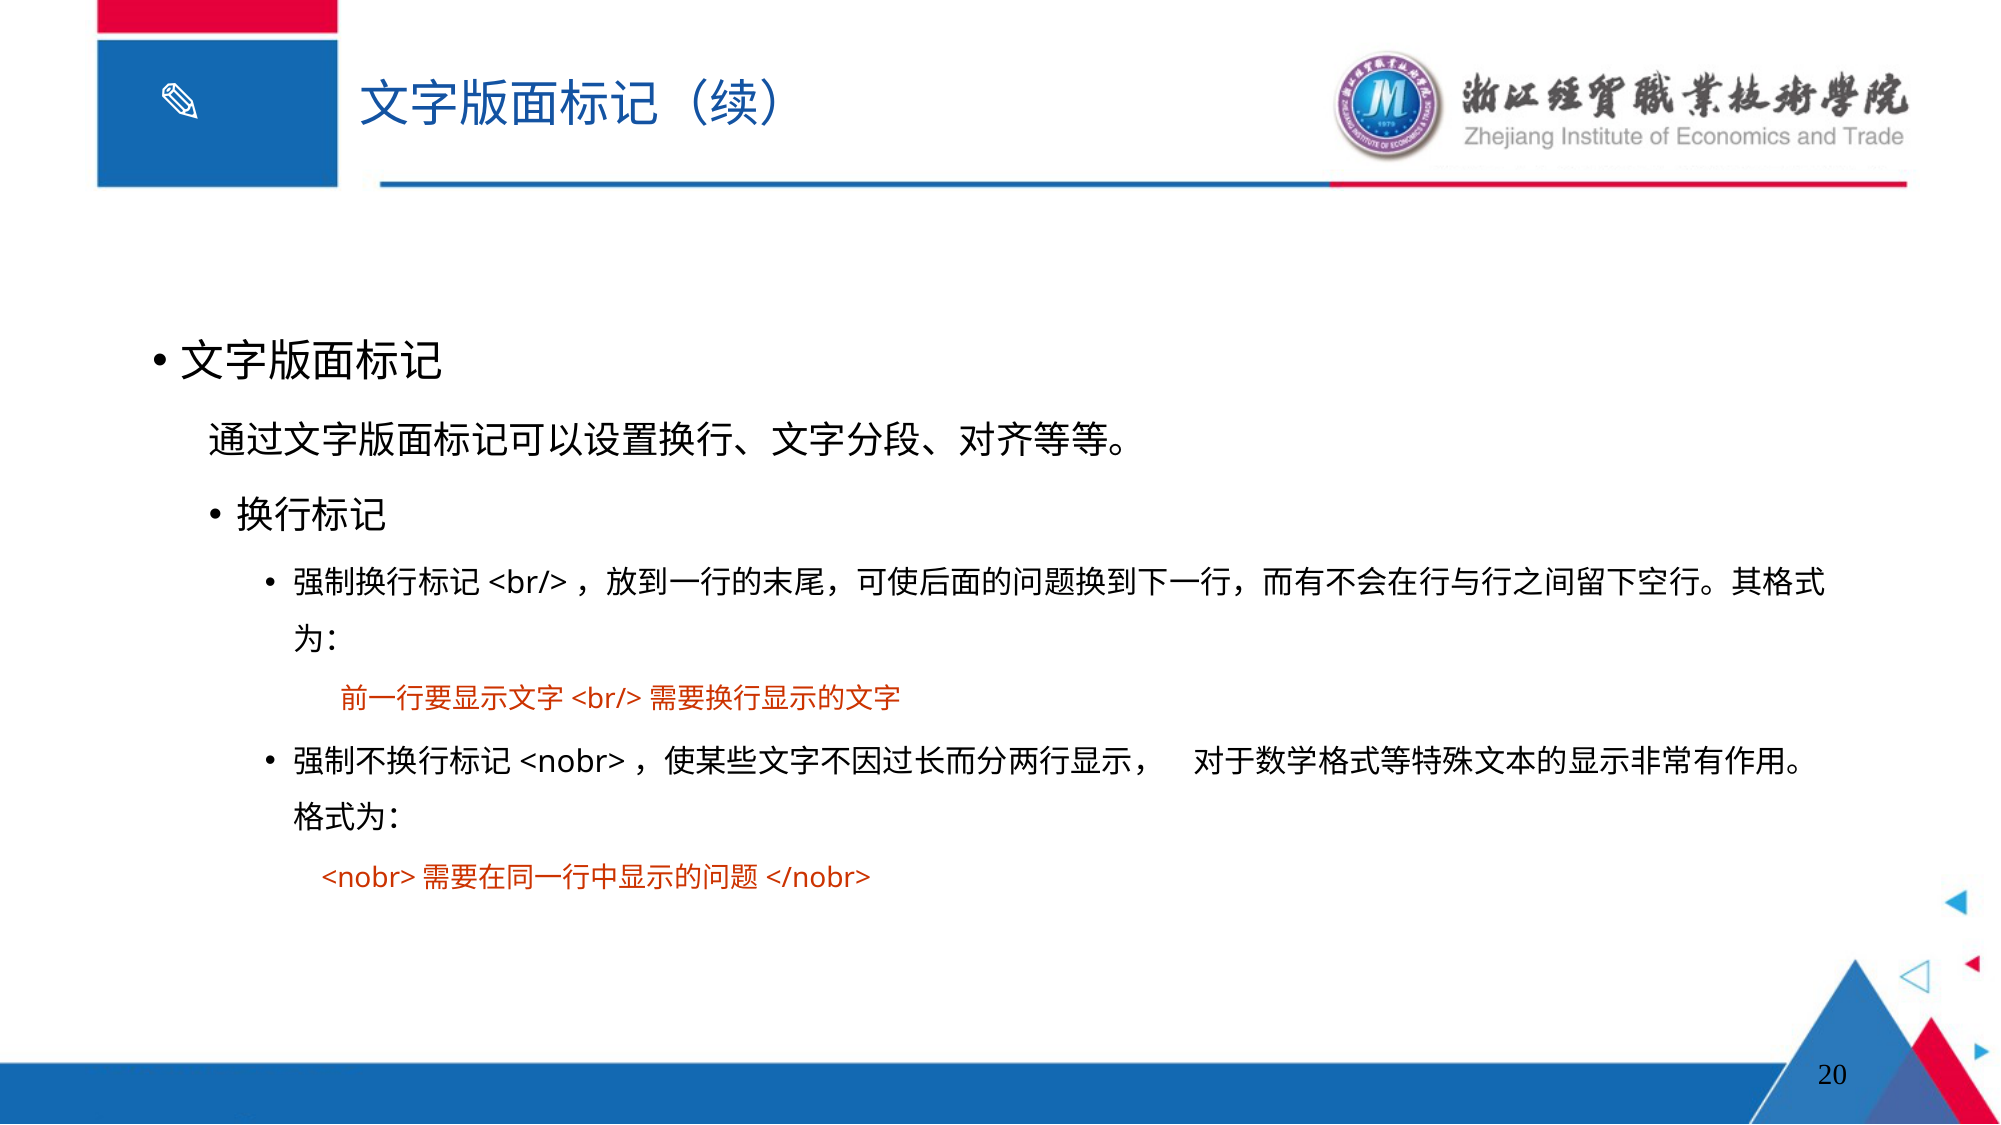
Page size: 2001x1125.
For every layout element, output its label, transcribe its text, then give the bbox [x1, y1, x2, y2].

title 文字版面标记（续） [344, 51, 1413, 159]
picture [0, 0, 2000, 1124]
list 文字版面标记 通过文字版面标记可以设置换行、文字分段、对齐等等。 换行标记 强制换行标记<br/>，放到一行的末尾，可使后面的问题换到下一行，而有不会在行与行之间留下空行。其格式为： 前一行要显示文字<br/>需要换行显示的文字 强制不换行标记<nobr>，使某些文字不因过长而分两行显示， 对于数学格式等特殊文本的显示非常有作用。格式为： <nobr>需要在同一行中显示的问题</nobr> [137, 299, 1863, 1014]
slide_number 20 [1412, 1042, 1863, 1103]
